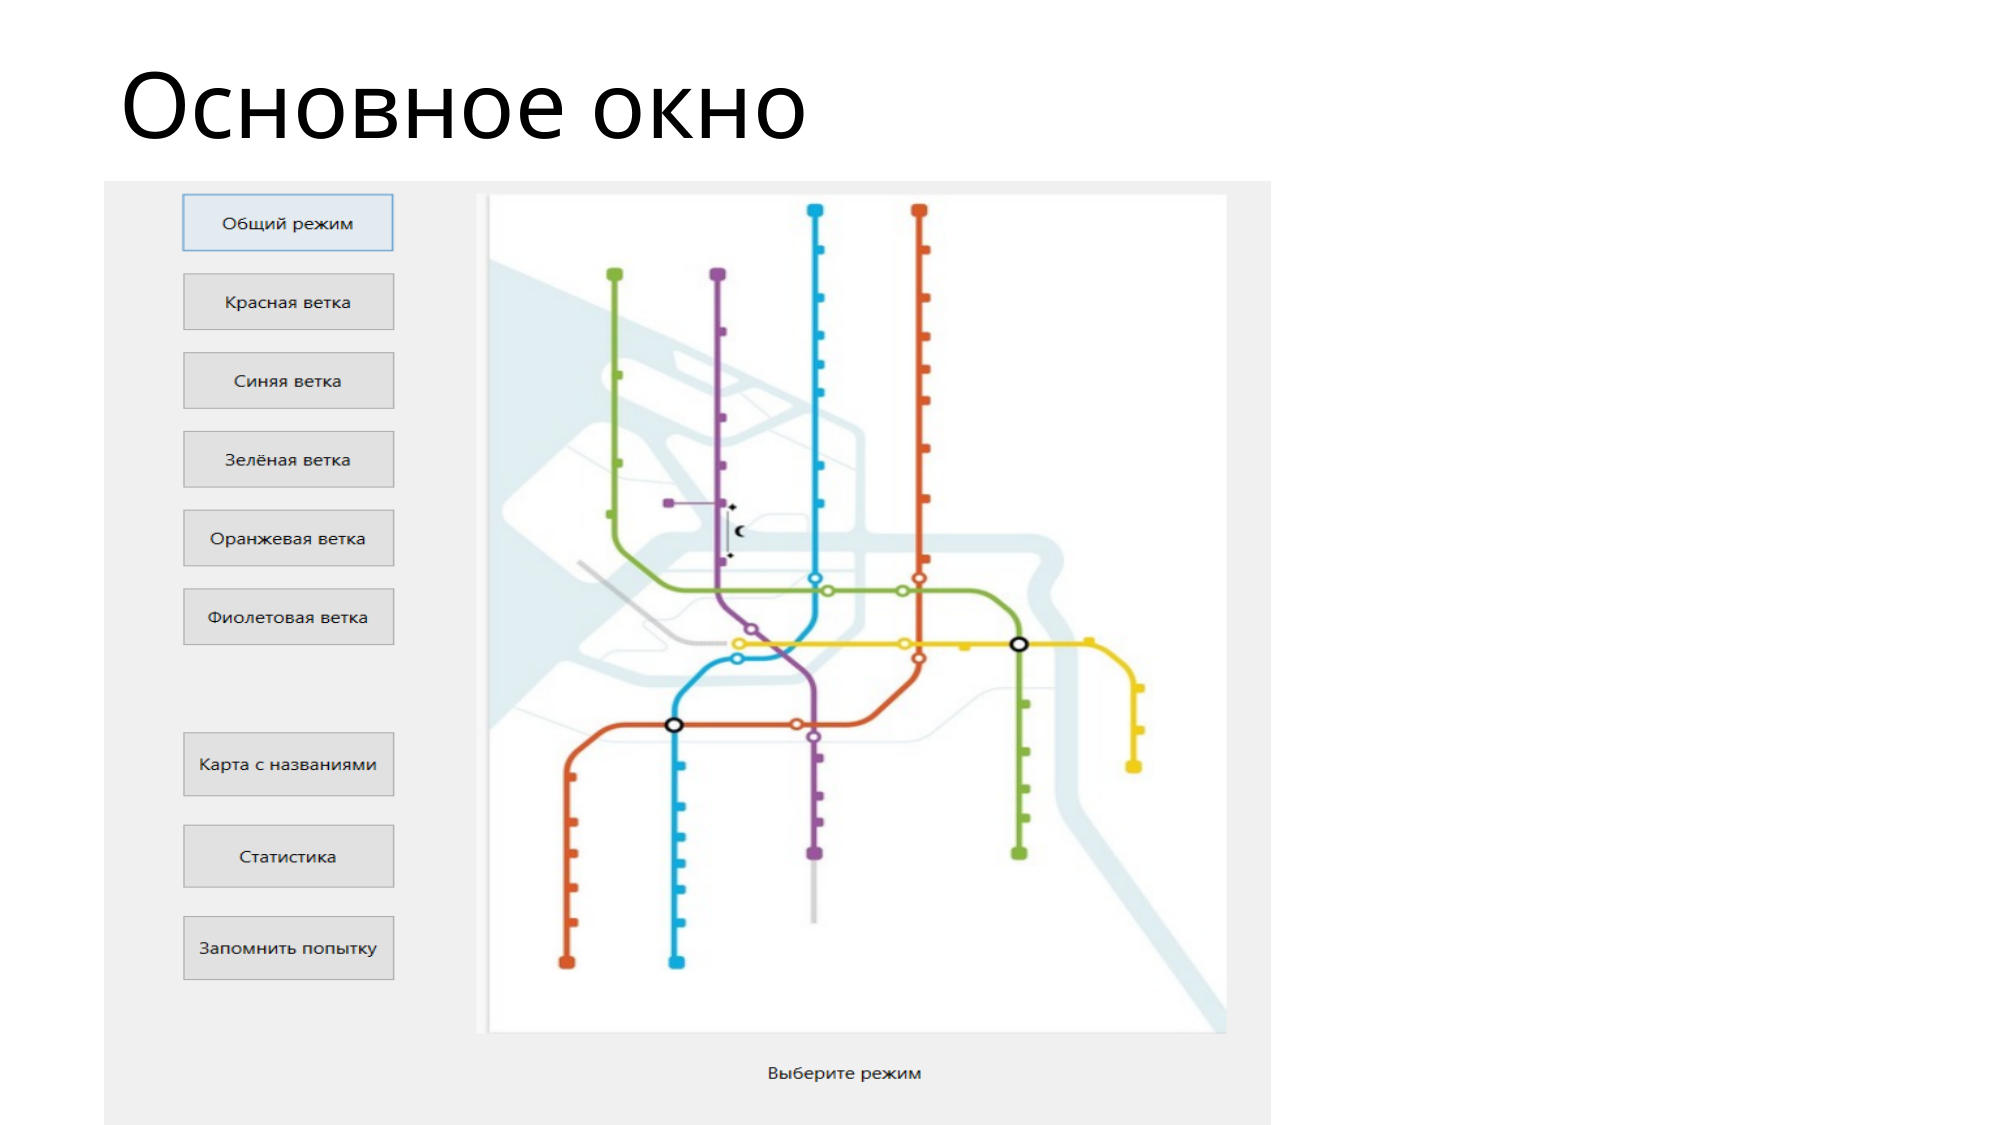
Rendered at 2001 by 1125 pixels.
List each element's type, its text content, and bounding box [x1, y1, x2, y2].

title Основное окно [104, 0, 1830, 218]
picture [104, 181, 1271, 1125]
